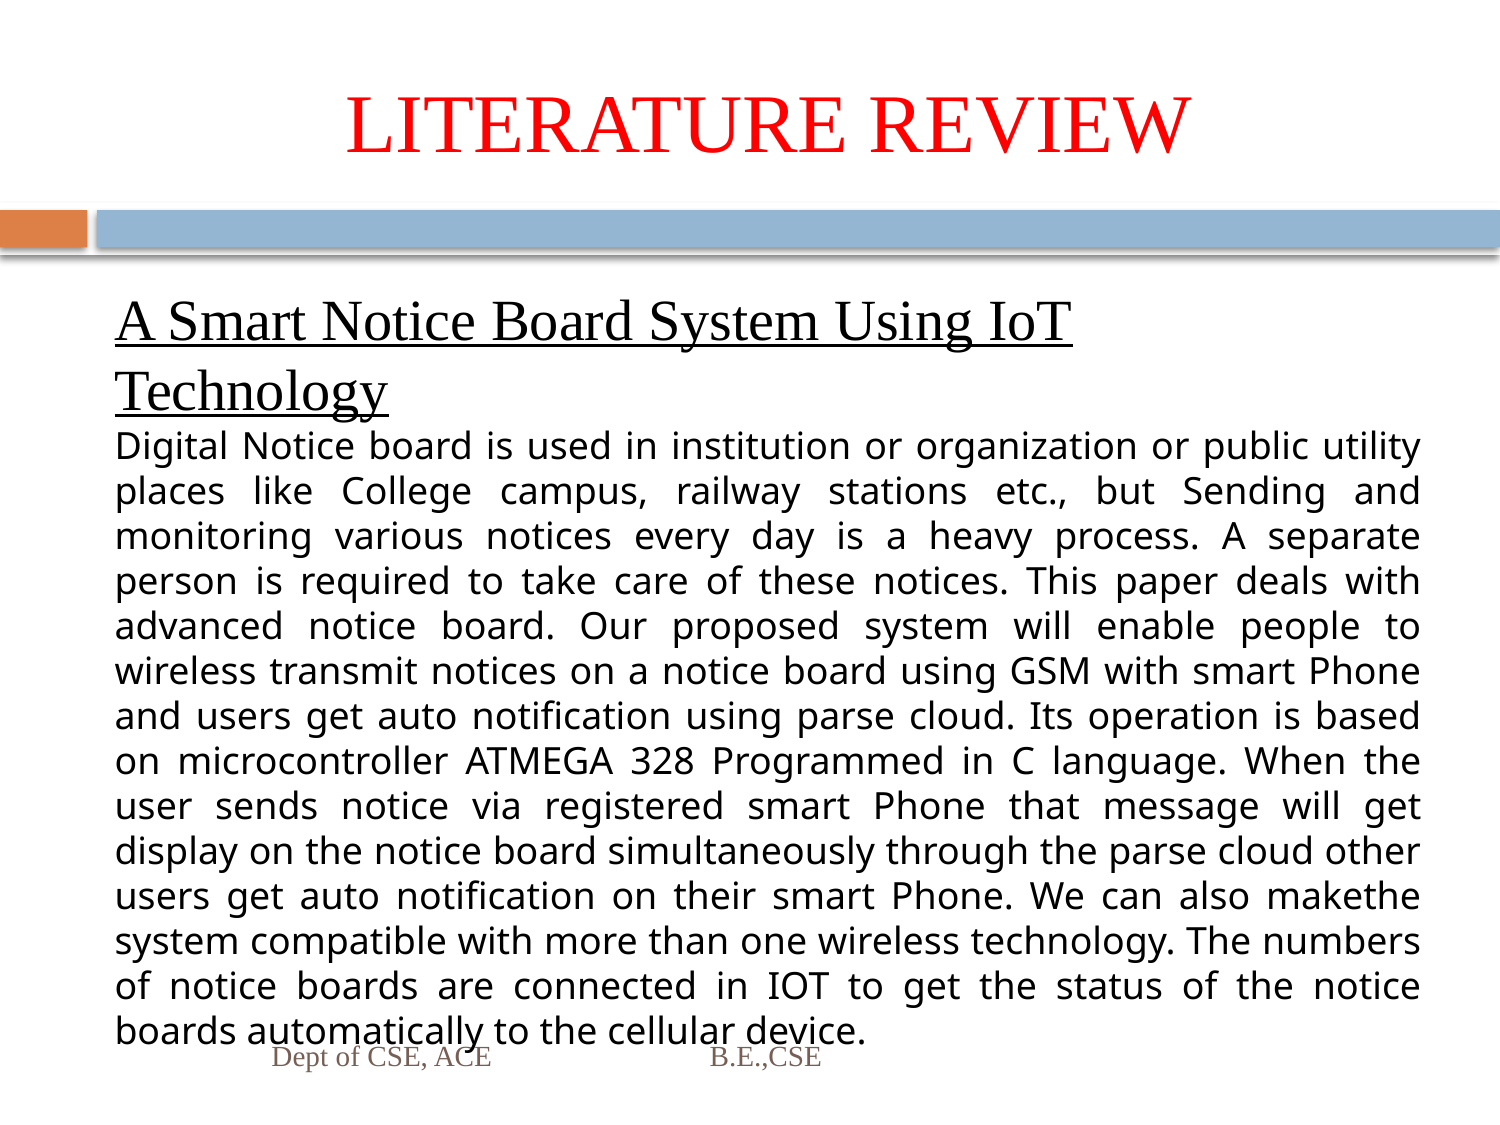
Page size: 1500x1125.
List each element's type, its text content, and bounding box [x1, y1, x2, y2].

text_box A Smart Notice Board System Using IoT Technology Digital Notice board is used in institution or organization or public utility places like College campus, railway stations etc., but Sending and monitoring various notices every day is a heavy process. A separate person is required to take care of these notices. This paper deals with advanced notice board. Our proposed system will enable people to wireless transmit notices on a notice board using GSM with smart Phone and users get auto notification using parse cloud. Its operation is based on microcontroller ATMEGA 328 Programmed in C language. When the user sends notice via registered smart Phone that message will get display on the notice board simultaneously through the parse cloud other users get auto notification on their smart Phone. We can also makethe system compatible with more than one wireless technology. The numbers of notice boards are connected in IOT to get the status of the notice boards automatically to the cellular device. [99, 274, 1438, 1125]
title LITERATURE REVIEW [99, 37, 1438, 200]
